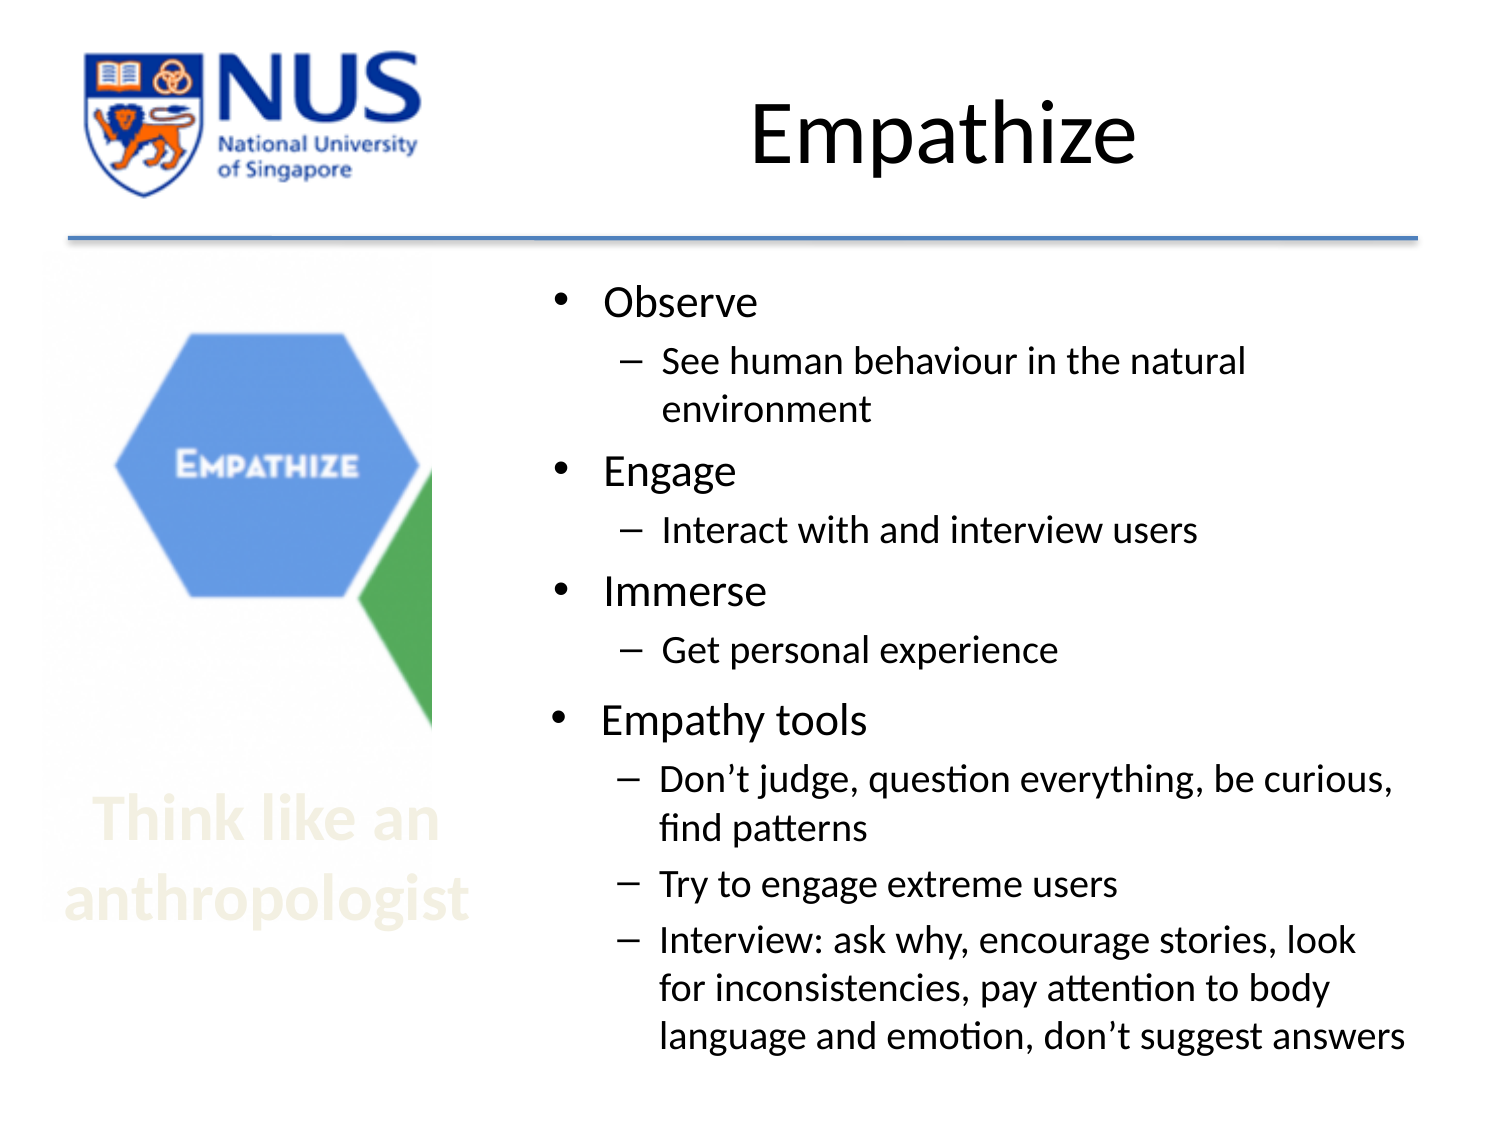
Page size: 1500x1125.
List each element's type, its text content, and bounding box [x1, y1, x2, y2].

list Observe See human behaviour in the natural environment Engage Interact with and interview users Immerse Get personal experience [538, 263, 1425, 682]
picture [44, 13, 464, 225]
picture [41, 251, 433, 922]
text_box Think like an anthropologist [35, 765, 499, 941]
title Empathize [463, 45, 1425, 209]
text_box Empathy tools Don’t judge, question everything, be curious, find patterns Try to engage extreme users Interview: ask why, encourage stories, look for inconsistencies, pay attention to body language and emotion, don’t suggest answers [535, 681, 1423, 1105]
